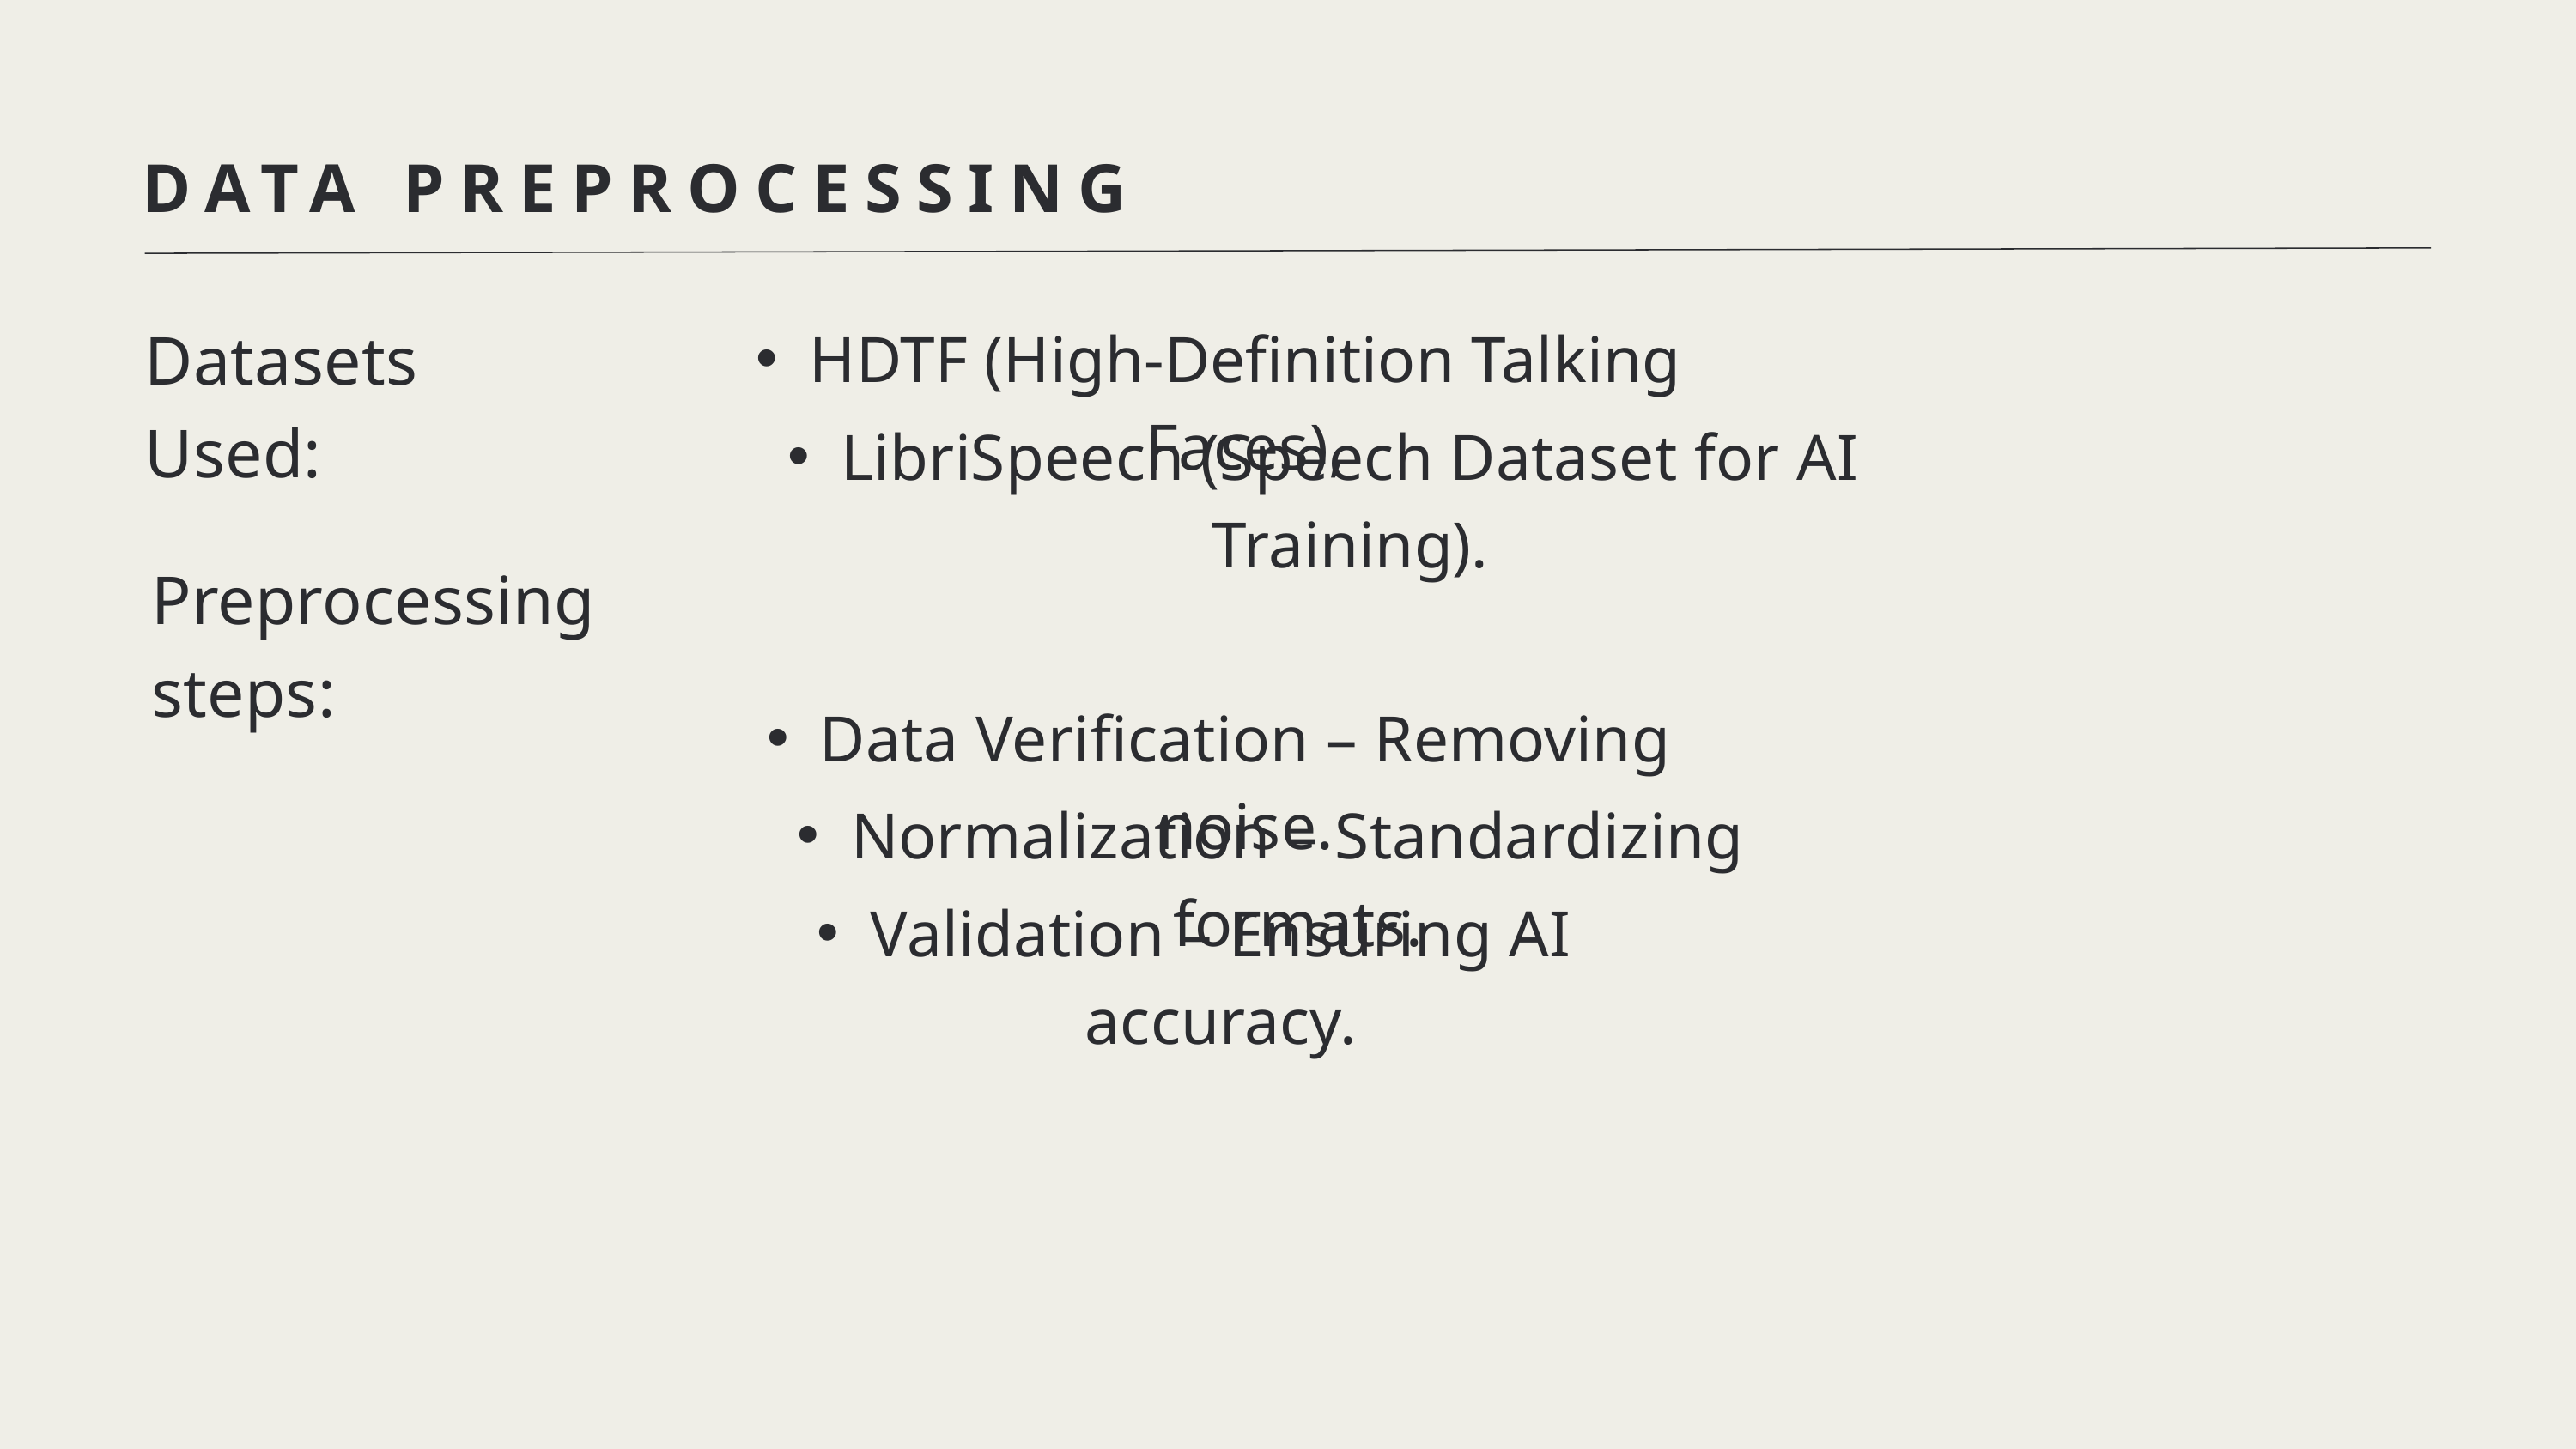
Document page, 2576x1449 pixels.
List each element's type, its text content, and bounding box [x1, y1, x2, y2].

text_box DATA PREPROCESSING [142, 132, 2428, 226]
text_box Datasets Used: [144, 306, 610, 491]
text_box LibriSpeech (Speech Dataset for AI Training). [616, 404, 1979, 580]
text_box Normalization – Standardizing formats. [636, 784, 1853, 960]
text_box Validation – Ensuring AI accuracy. [637, 881, 1699, 1144]
text_box Preprocessing steps: [151, 545, 775, 731]
text_box Data Verification – Removing noise. [636, 686, 1748, 784]
text_box HDTF (High-Definition Talking Faces), [616, 307, 1770, 404]
